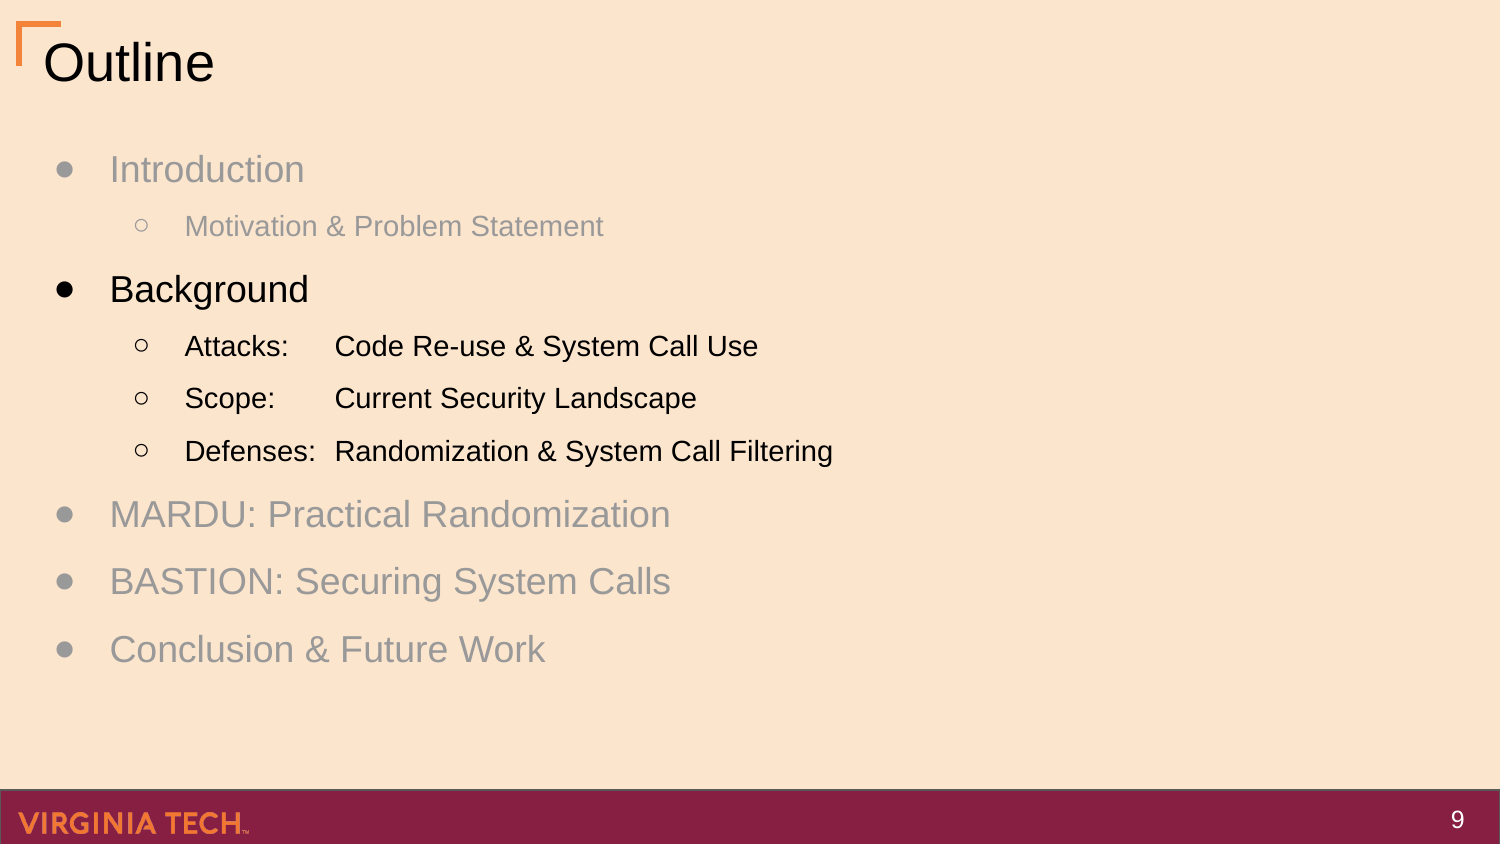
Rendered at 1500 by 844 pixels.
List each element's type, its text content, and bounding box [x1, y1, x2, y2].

picture [18, 812, 249, 834]
slide_number ‹#› [1389, 791, 1480, 844]
picture [16, 21, 28, 66]
list Introduction Motivation & Problem Statement Background Attacks: Code Re-use & System Call Use Scope: Current Security Landscape Defenses: Randomization & System Call Filtering MARDU: Practical Randomization BASTION: Securing System Calls Conclusion & Future Work [28, 117, 966, 747]
title Outline [28, 12, 1468, 107]
